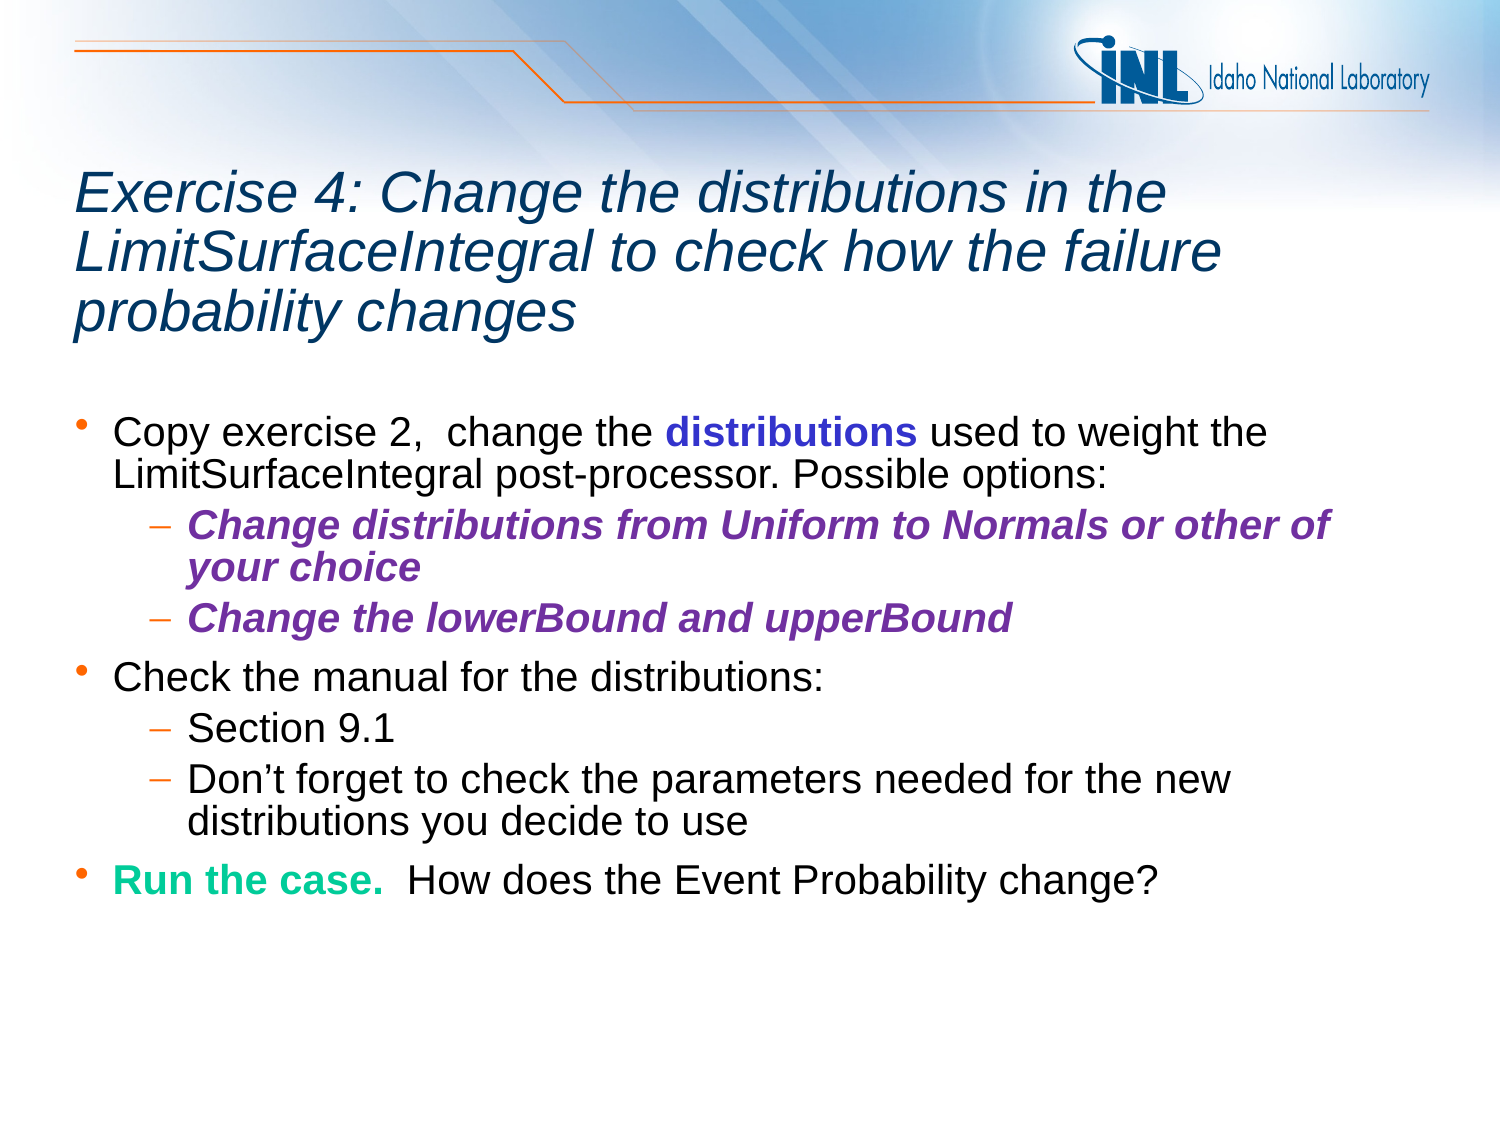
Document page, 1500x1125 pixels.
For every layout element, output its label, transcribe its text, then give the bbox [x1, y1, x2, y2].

list Copy exercise 2, change the distributions used to weight the LimitSurfaceIntegral post-processor. Possible options: Change distributions from Uniform to Normals or other of your choice Change the lowerBound and upperBound Check the manual for the distributions: Section 9.1 Don’t forget to check the parameters needed for the new distributions you decide to use Run the case. How does the Event Probability change? [74, 411, 1426, 958]
title Exercise 4: Change the distributions in the LimitSurfaceIntegral to check how the failure probability changes [74, 164, 1426, 411]
picture [0, 0, 1500, 1125]
